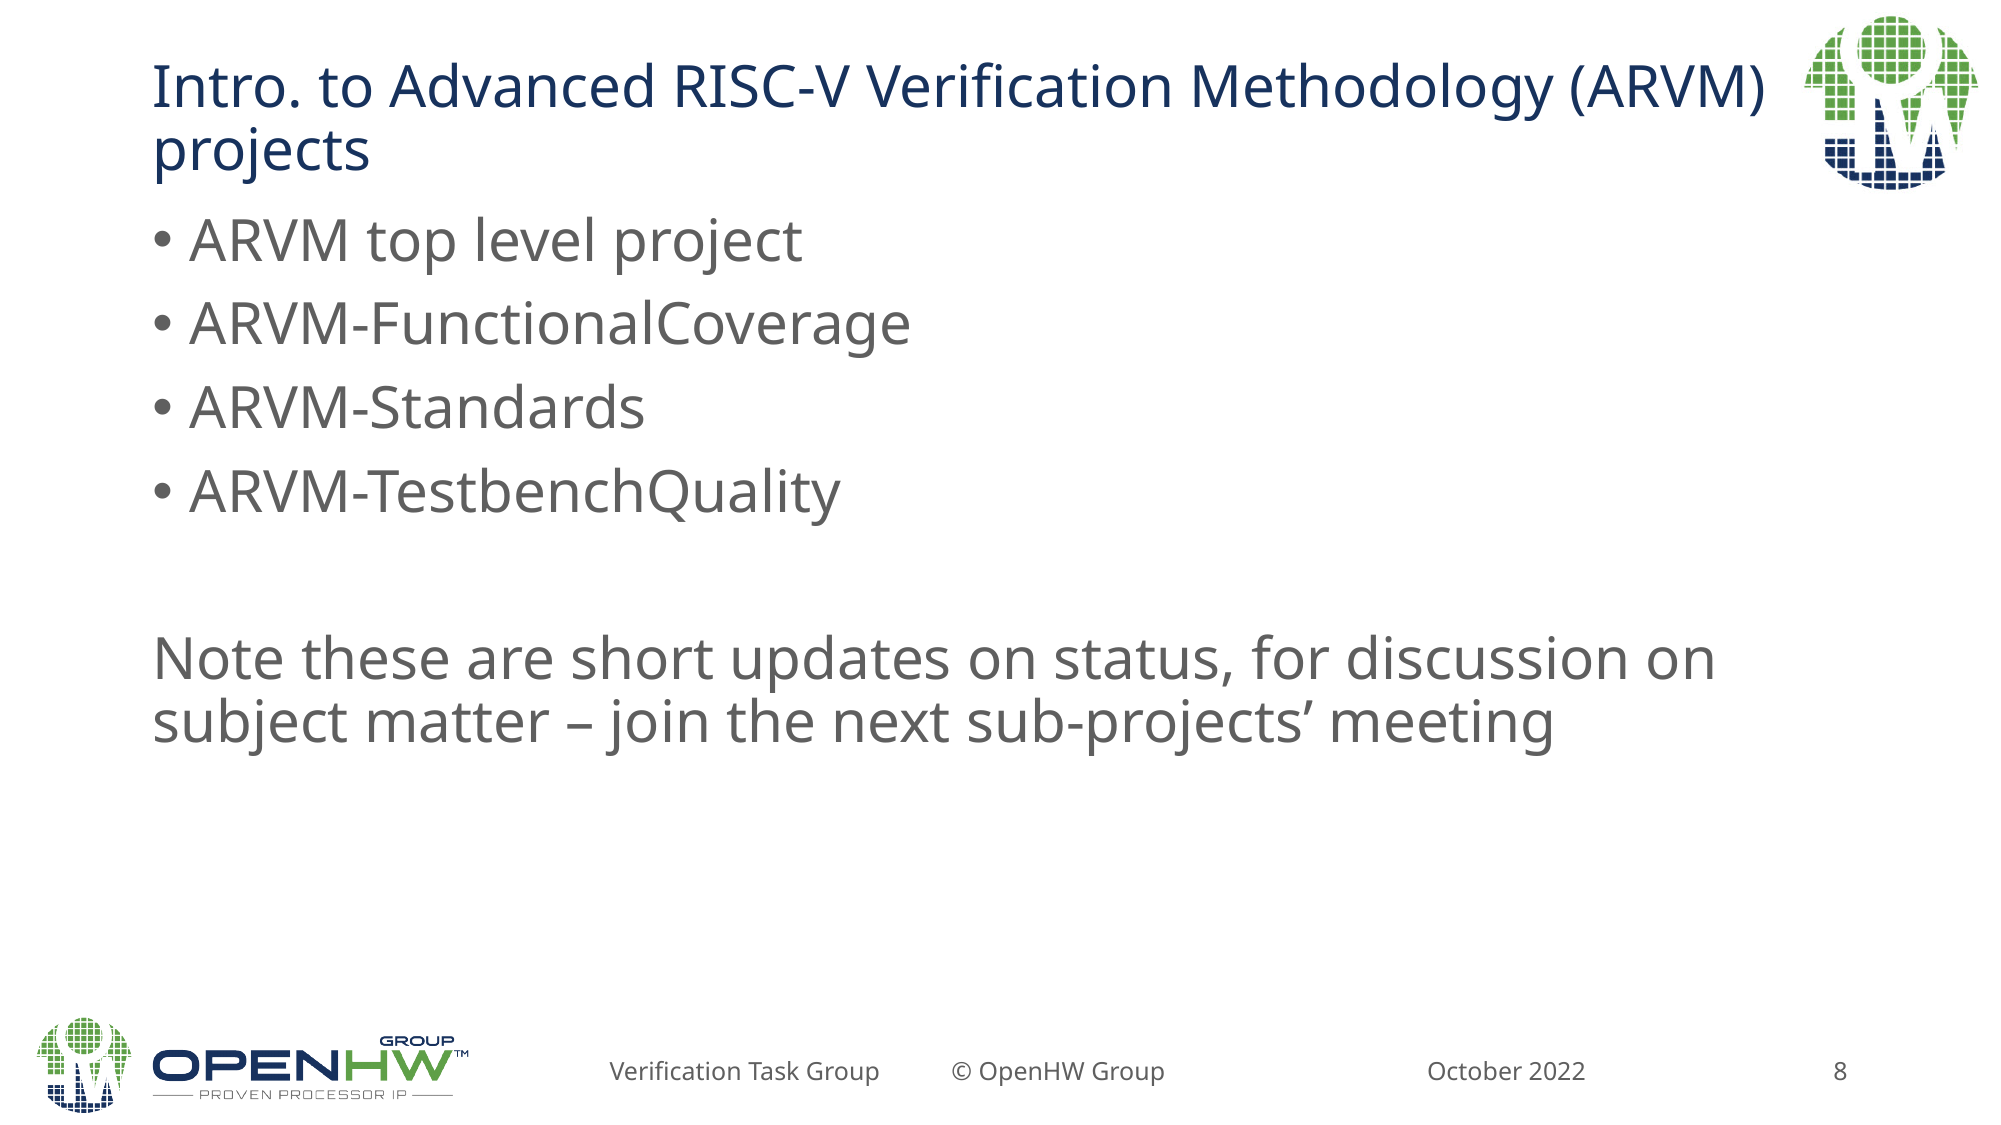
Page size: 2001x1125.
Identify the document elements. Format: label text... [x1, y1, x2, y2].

title Intro. to Advanced RISC-V Verification Methodology (ARVM) projects [137, 59, 1804, 181]
picture [1801, 12, 1979, 194]
picture [32, 1013, 473, 1117]
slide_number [1335, 1040, 1678, 1101]
slide_number 8 [1782, 1042, 1863, 1103]
list ARVM top level project ARVM-FunctionalCoverage ARVM-Standards ARVM-TestbenchQuality Note these are short updates on status, for discussion on subject matter – join the next sub-projects’ meeting [137, 203, 1863, 1014]
footer Verification Task Group © OpenHW Group [550, 1042, 1226, 1103]
